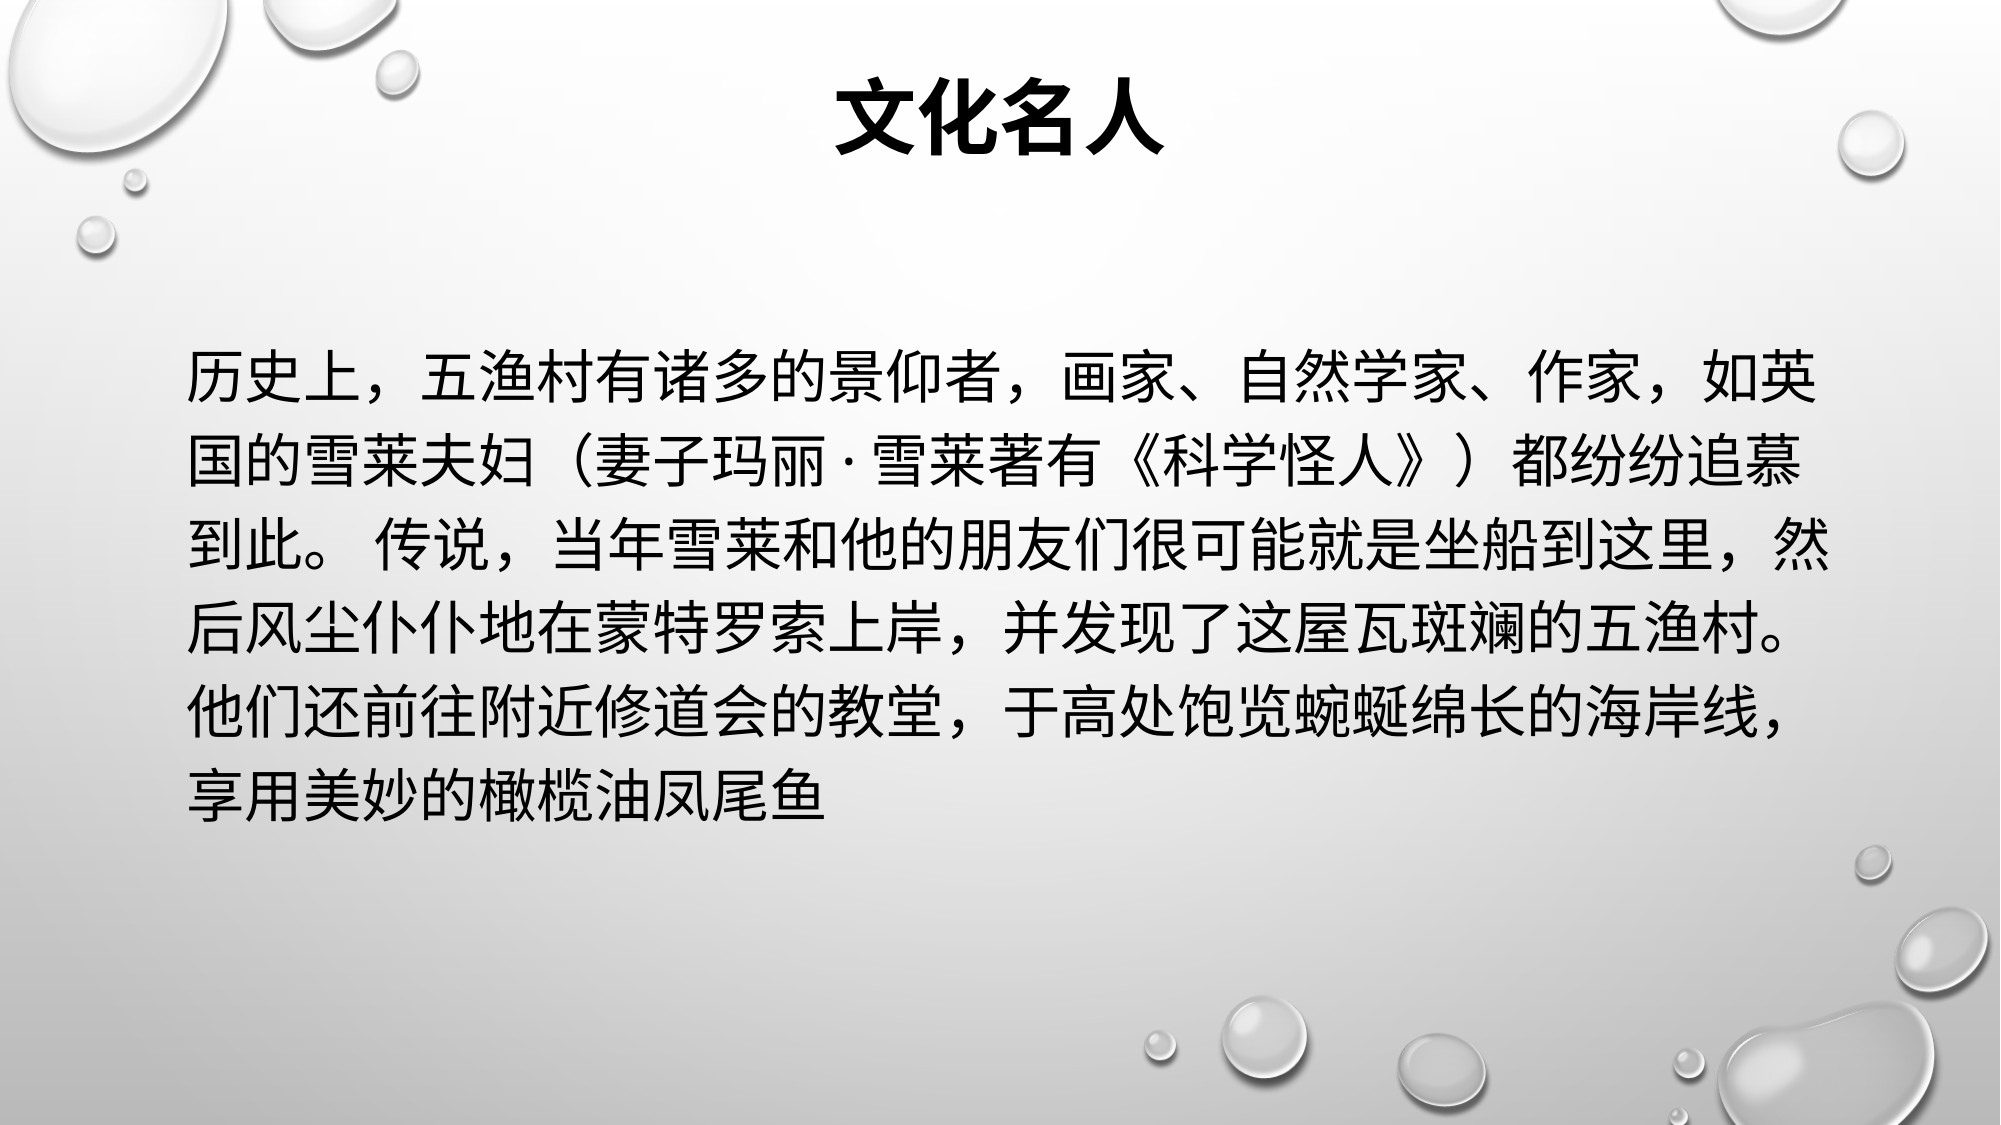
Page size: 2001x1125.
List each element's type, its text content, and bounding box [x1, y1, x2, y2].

list 历史上，五渔村有诸多的景仰者，画家、自然学家、作家，如英国的雪莱夫妇（妻子玛丽·雪莱著有《科学怪人》）都纷纷追慕到此。 传说，当年雪莱和他的朋友们很可能就是坐船到这里，然后风尘仆仆地在蒙特罗索上岸，并发现了这屋瓦斑斓的五渔村。他们还前往附近修道会的教堂，于高处饱览蜿蜒绵长的海岸线，享用美妙的橄榄油凤尾鱼 [171, 318, 1872, 913]
picture [0, 0, 2000, 1125]
title 文化名人 [149, 49, 1851, 194]
